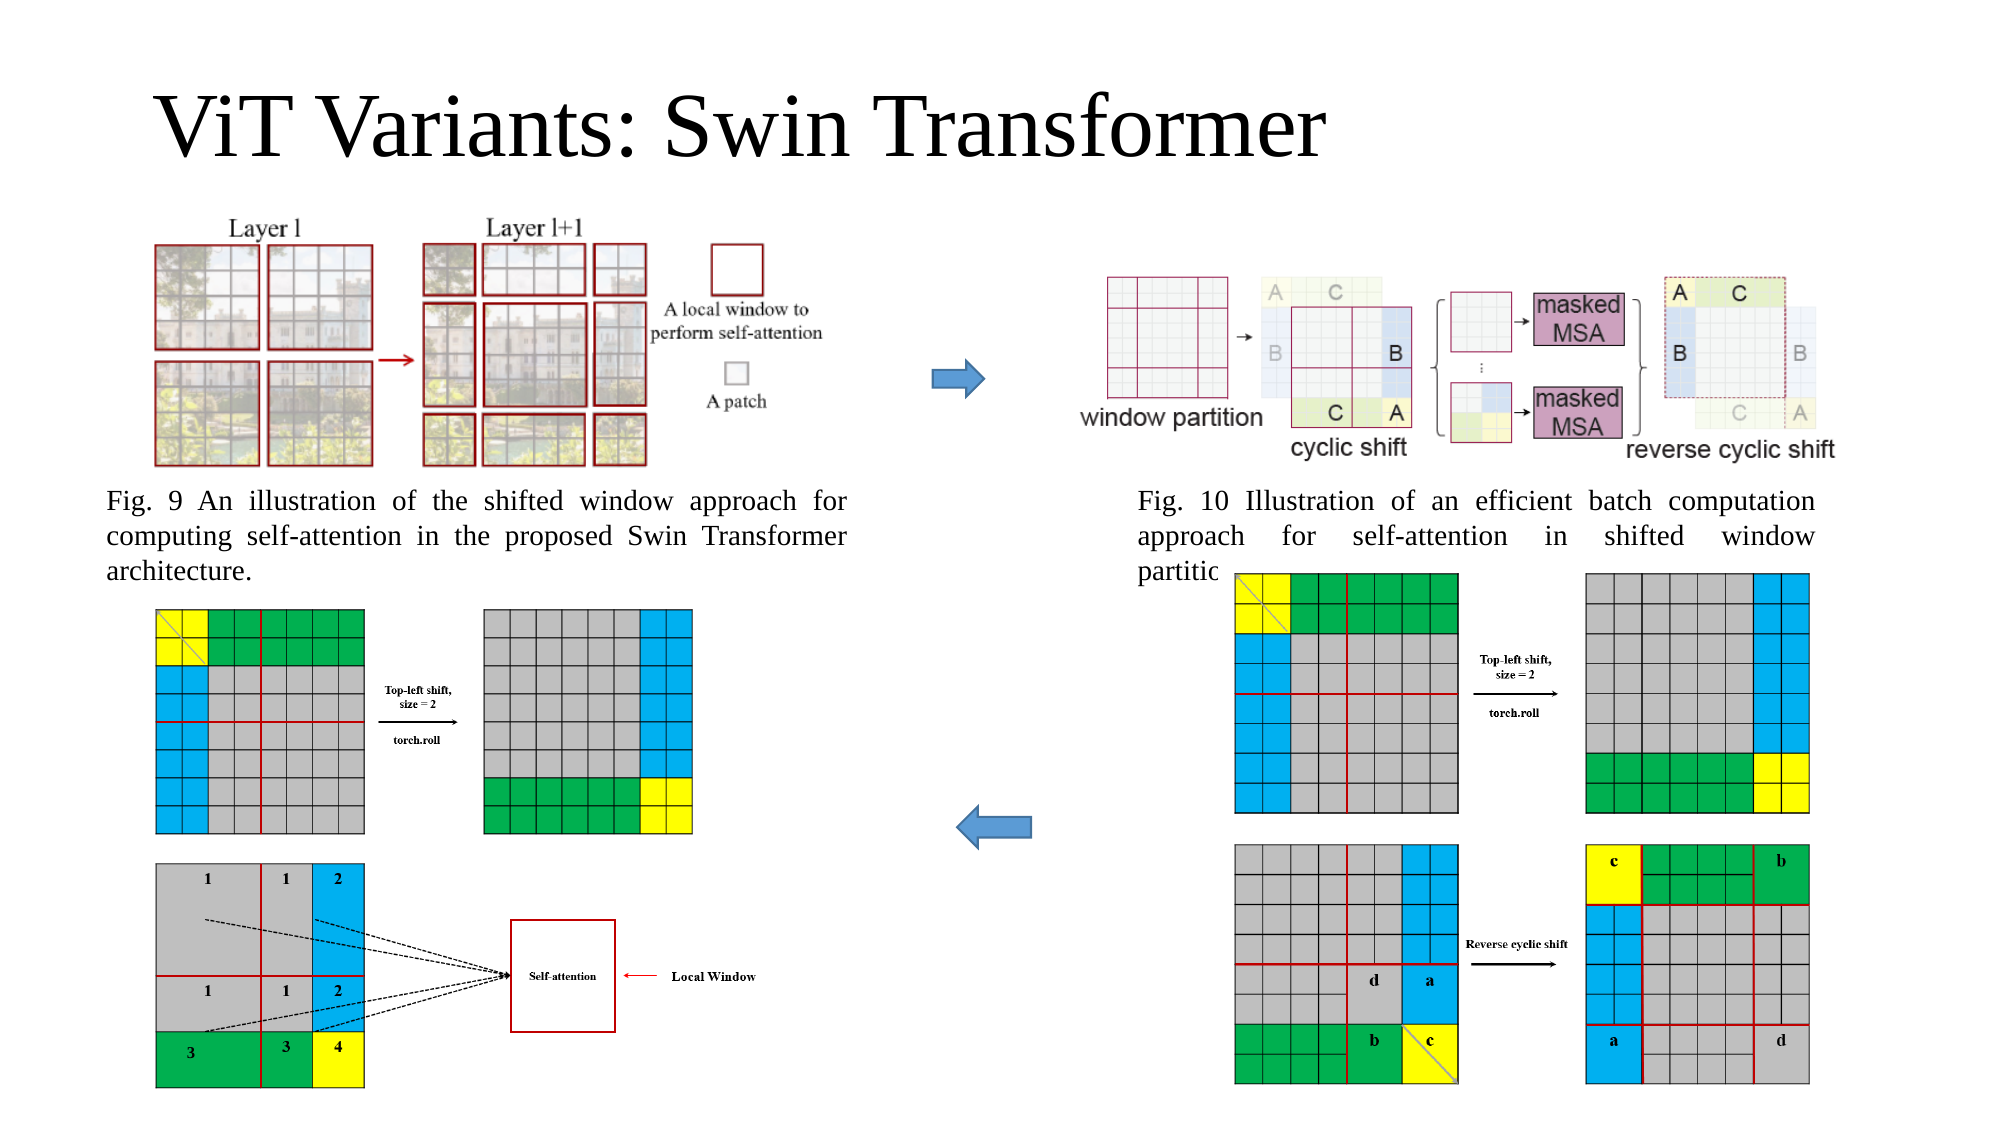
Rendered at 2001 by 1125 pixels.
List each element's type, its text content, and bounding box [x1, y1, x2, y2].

title ViT Variants: Swin Transformer [137, 59, 1863, 195]
text_box [931, 358, 986, 400]
text_box Fig. 10 Illustration of an efficient batch computation approach for self-attention in shifted window partitioning. [1122, 475, 1832, 594]
picture [1072, 251, 1863, 475]
text_box [955, 803, 1033, 851]
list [137, 194, 845, 475]
picture [137, 595, 770, 1101]
text_box Fig. 9 An illustration of the shifted window approach for computing self-attention in the proposed Swin Transformer architecture. [91, 474, 863, 594]
picture [1218, 560, 1832, 1096]
